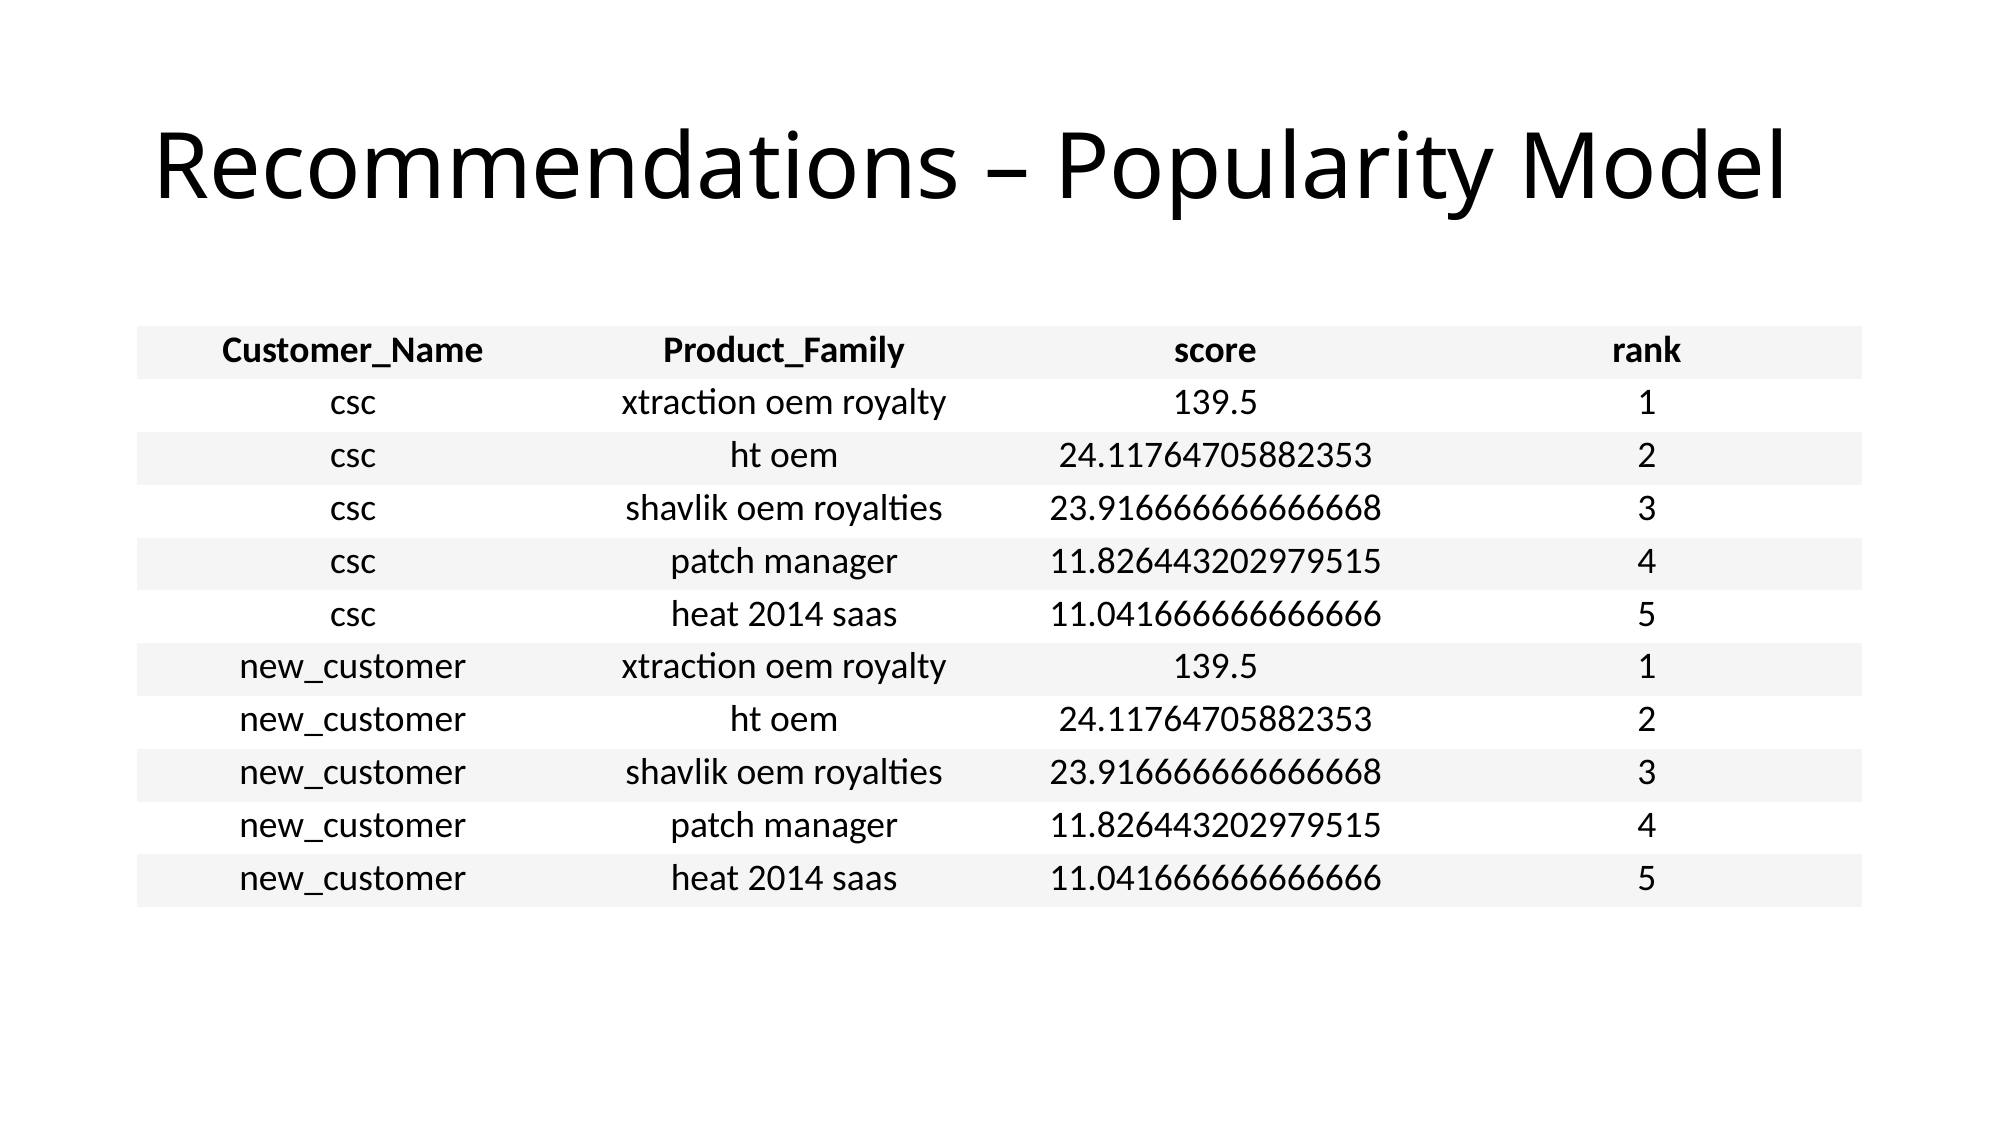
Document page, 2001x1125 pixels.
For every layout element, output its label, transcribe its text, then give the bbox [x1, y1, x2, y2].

table_cell 3 [1431, 485, 1862, 538]
table_cell 2 [1431, 696, 1862, 749]
table_cell 3 [1431, 749, 1862, 802]
table_cell 4 [1431, 538, 1862, 590]
table_cell xtraction oem royalty [569, 379, 1000, 432]
table_cell new_customer [137, 749, 569, 802]
table_cell 1 [1431, 379, 1862, 432]
table_cell shavlik oem royalties [569, 749, 1000, 802]
table_cell 11.041666666666666 [1000, 854, 1431, 907]
table_cell 2 [1431, 432, 1862, 485]
table_cell csc [137, 485, 569, 538]
table_cell csc [137, 590, 569, 643]
table_cell 11.826443202979515 [1000, 538, 1431, 590]
table_cell 23.916666666666668 [1000, 749, 1431, 802]
table_cell csc [137, 379, 569, 432]
table_cell new_customer [137, 854, 569, 907]
table_header Customer_Name [137, 326, 569, 379]
table_header Product_Family [569, 326, 1000, 379]
table_cell 24.11764705882353 [1000, 696, 1431, 749]
table_cell 139.5 [1000, 643, 1431, 696]
table_cell ht oem [569, 696, 1000, 749]
table_cell shavlik oem royalties [569, 485, 1000, 538]
table_cell 24.11764705882353 [1000, 432, 1431, 485]
table_cell 11.041666666666666 [1000, 590, 1431, 643]
table_cell new_customer [137, 696, 569, 749]
table_header rank [1431, 326, 1862, 379]
table_cell 5 [1431, 590, 1862, 643]
table_cell csc [137, 538, 569, 590]
table_cell 139.5 [1000, 379, 1431, 432]
table_cell new_customer [137, 643, 569, 696]
table_cell patch manager [569, 802, 1000, 854]
table_cell new_customer [137, 802, 569, 854]
table_cell ht oem [569, 432, 1000, 485]
table_cell 5 [1431, 854, 1862, 907]
title Recommendations – Popularity Model [137, 59, 1863, 278]
table_cell 1 [1431, 643, 1862, 696]
table_cell heat 2014 saas [569, 854, 1000, 907]
table_cell 23.916666666666668 [1000, 485, 1431, 538]
table_cell csc [137, 432, 569, 485]
table_header score [1000, 326, 1431, 379]
table_cell xtraction oem royalty [569, 643, 1000, 696]
table_cell heat 2014 saas [569, 590, 1000, 643]
table_cell 4 [1431, 802, 1862, 854]
table_cell patch manager [569, 538, 1000, 590]
table_cell 11.826443202979515 [1000, 802, 1431, 854]
